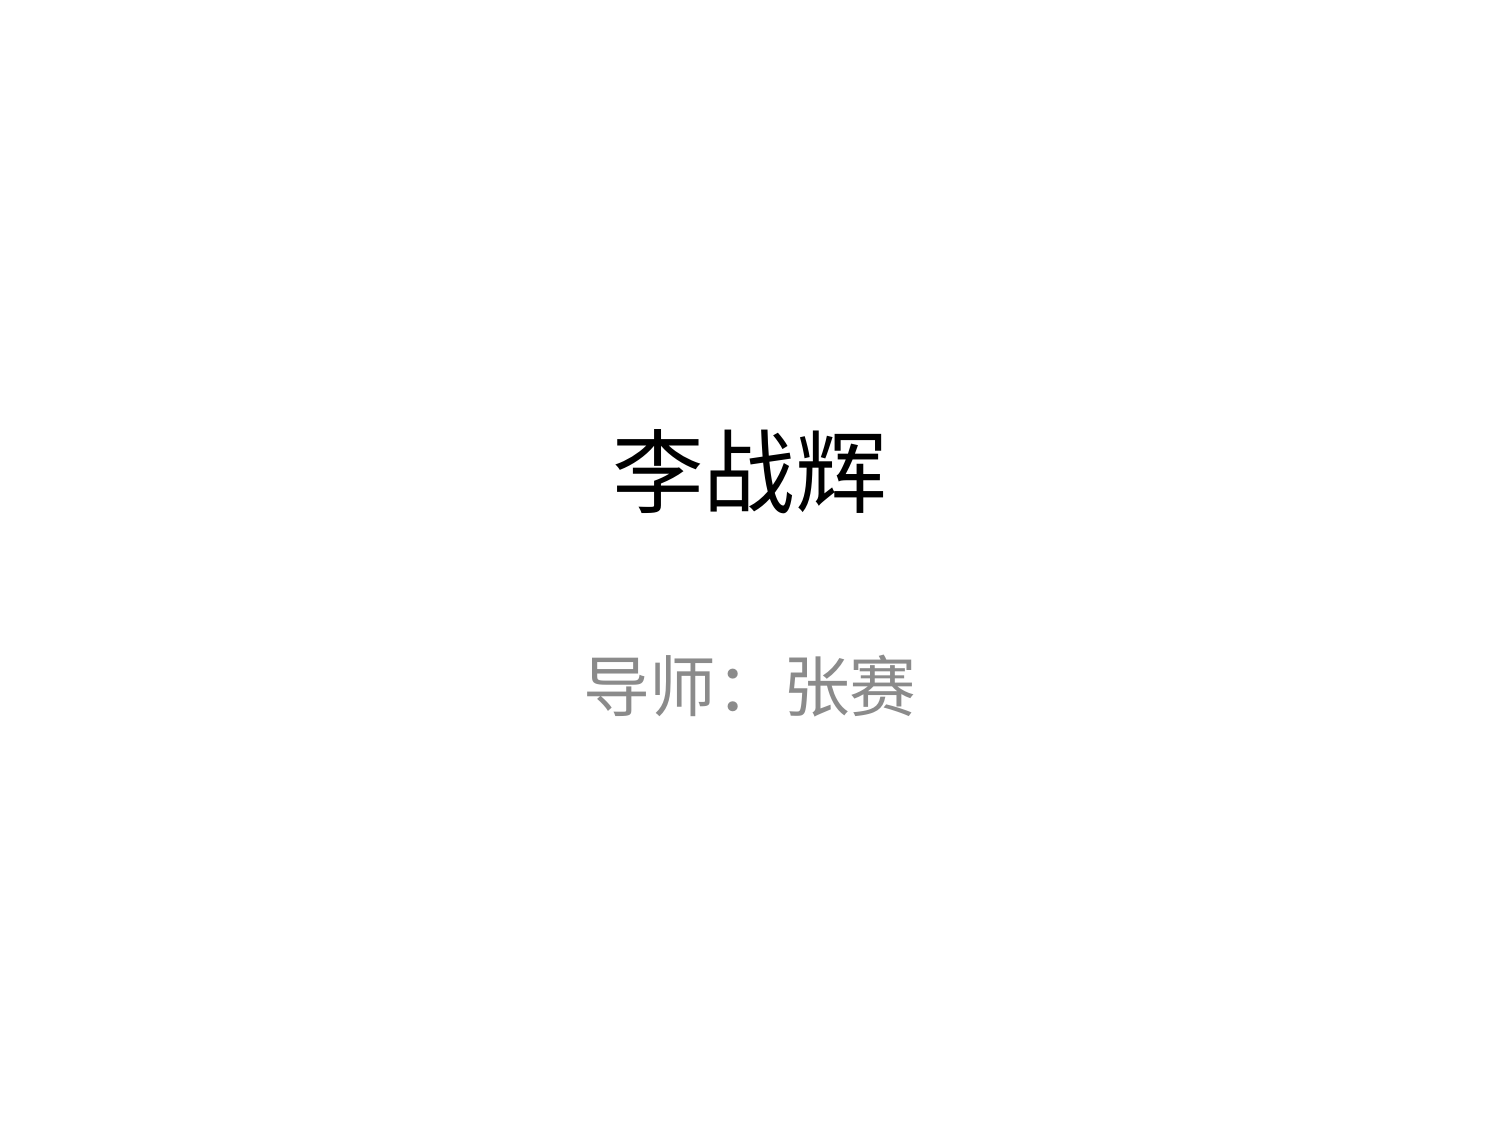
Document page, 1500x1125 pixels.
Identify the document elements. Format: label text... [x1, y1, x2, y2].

subtitle 导师：张赛 [225, 637, 1275, 925]
title 李战辉 [112, 349, 1388, 591]
